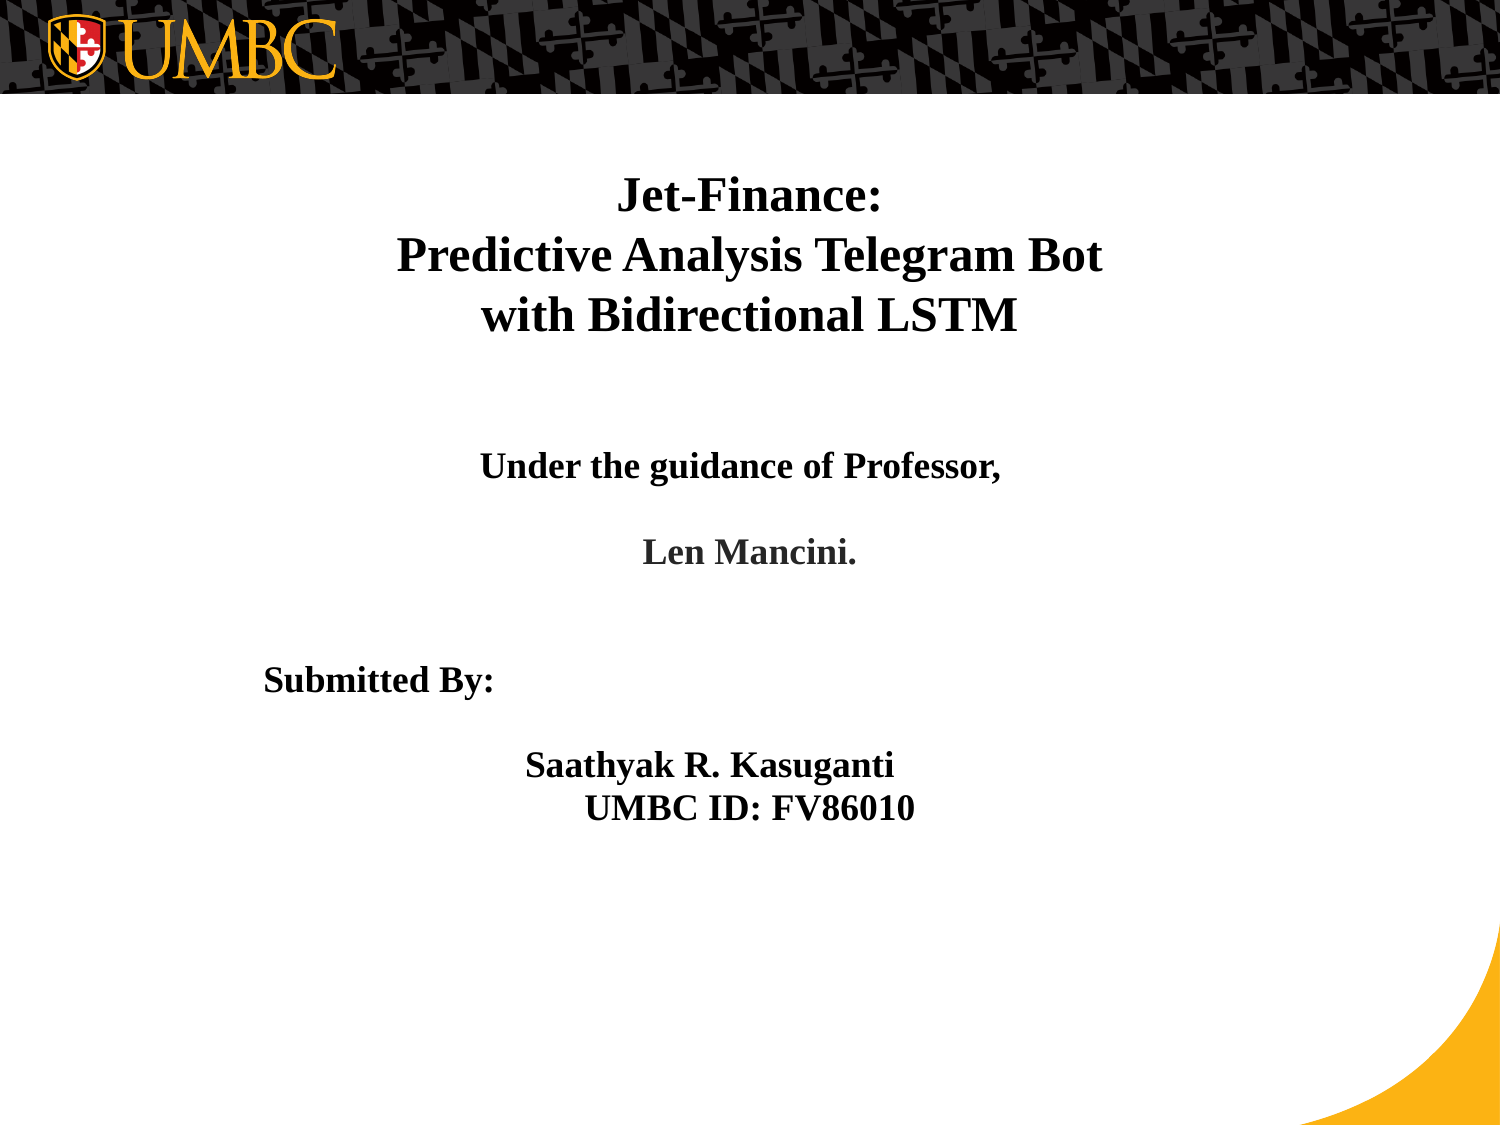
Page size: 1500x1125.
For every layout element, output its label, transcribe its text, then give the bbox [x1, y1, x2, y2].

picture [1299, 921, 1500, 1125]
picture [0, 0, 1500, 94]
title Jet-Finance: Predictive Analysis Telegram Bot with Bidirectional LSTM [112, 140, 1388, 349]
subtitle Under the guidance of Professor, Len Mancini. Submitted By: Saathyak R. Kasuganti UMBC ID: FV86010 [79, 349, 1421, 942]
